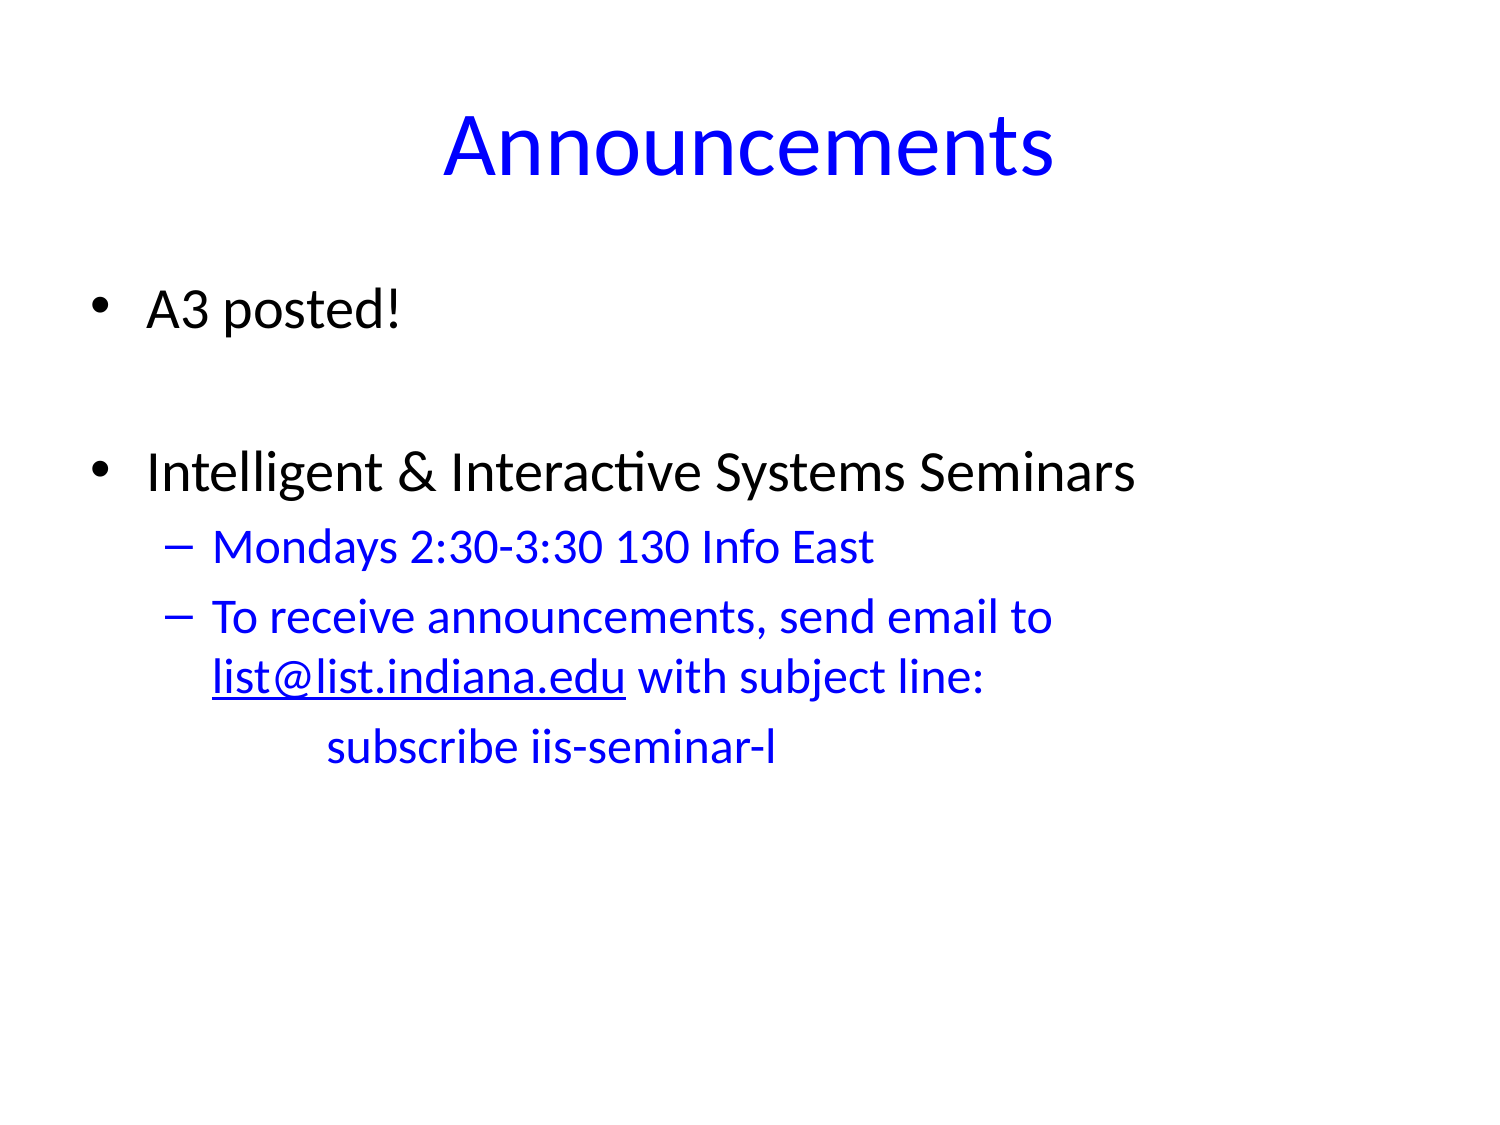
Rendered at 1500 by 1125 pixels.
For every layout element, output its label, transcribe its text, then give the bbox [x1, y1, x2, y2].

list A3 posted! Intelligent & Interactive Systems Seminars Mondays 2:30-3:30 130 Info East To receive announcements, send email to list@list.indiana.edu with subject line: subscribe iis-seminar-l [74, 262, 1426, 1006]
title Announcements [74, 44, 1426, 233]
